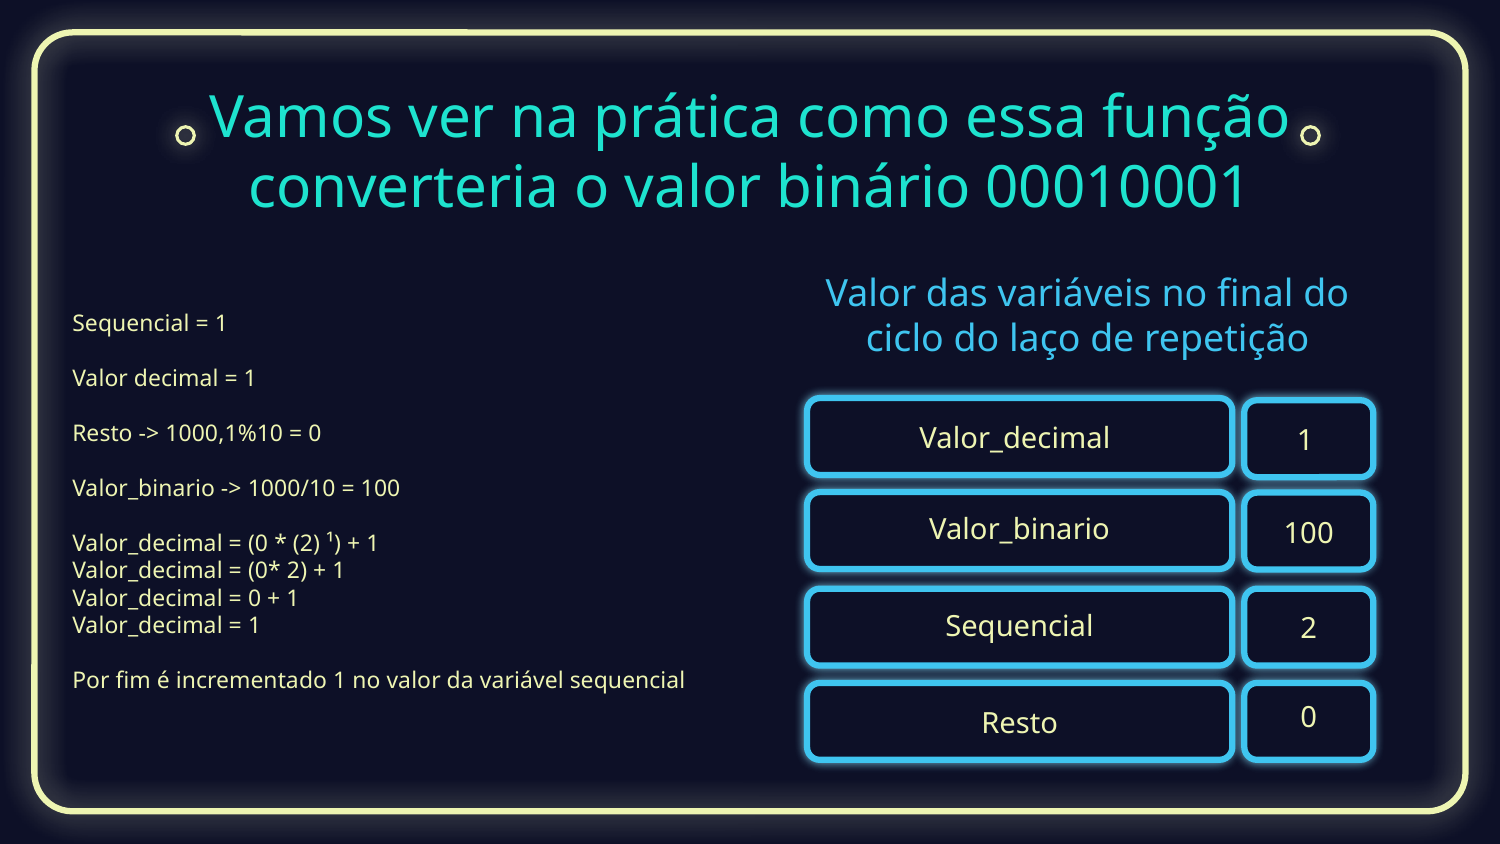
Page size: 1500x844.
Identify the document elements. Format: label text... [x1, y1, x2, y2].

text_box Valor das variáveis no final do ciclo do laço de repetição [802, 268, 1374, 375]
text_box Resto [807, 685, 1233, 758]
text_box 100 [1244, 494, 1374, 569]
text_box [1245, 753, 1372, 760]
text_box 1 [1237, 402, 1374, 476]
text_box Sequencial [807, 588, 1233, 661]
text_box 2 [1244, 590, 1374, 664]
text_box 0 [1244, 679, 1374, 753]
text_box [810, 661, 1230, 666]
text_box Valor_binario [807, 492, 1233, 565]
text_box Sequencial = 1 Valor decimal = 1 Resto -> 1000,1%10 = 0 Valor_binario -> 1000/10 = 100 Valor_decimal = (0 * (2) ¹) + 1 Valor_decimal = (0* 2) + 1 Valor_decimal = 0 + 1 Valor_decimal = 1 Por fim é incrementado 1 no valor da variável sequencial [57, 227, 786, 800]
text_box Valor_decimal [802, 400, 1228, 473]
text_box [1228, 401, 1233, 472]
title Vamos ver na prática como essa função converteria o valor binário 00010001 [118, 64, 1382, 183]
text_box [810, 565, 1229, 569]
